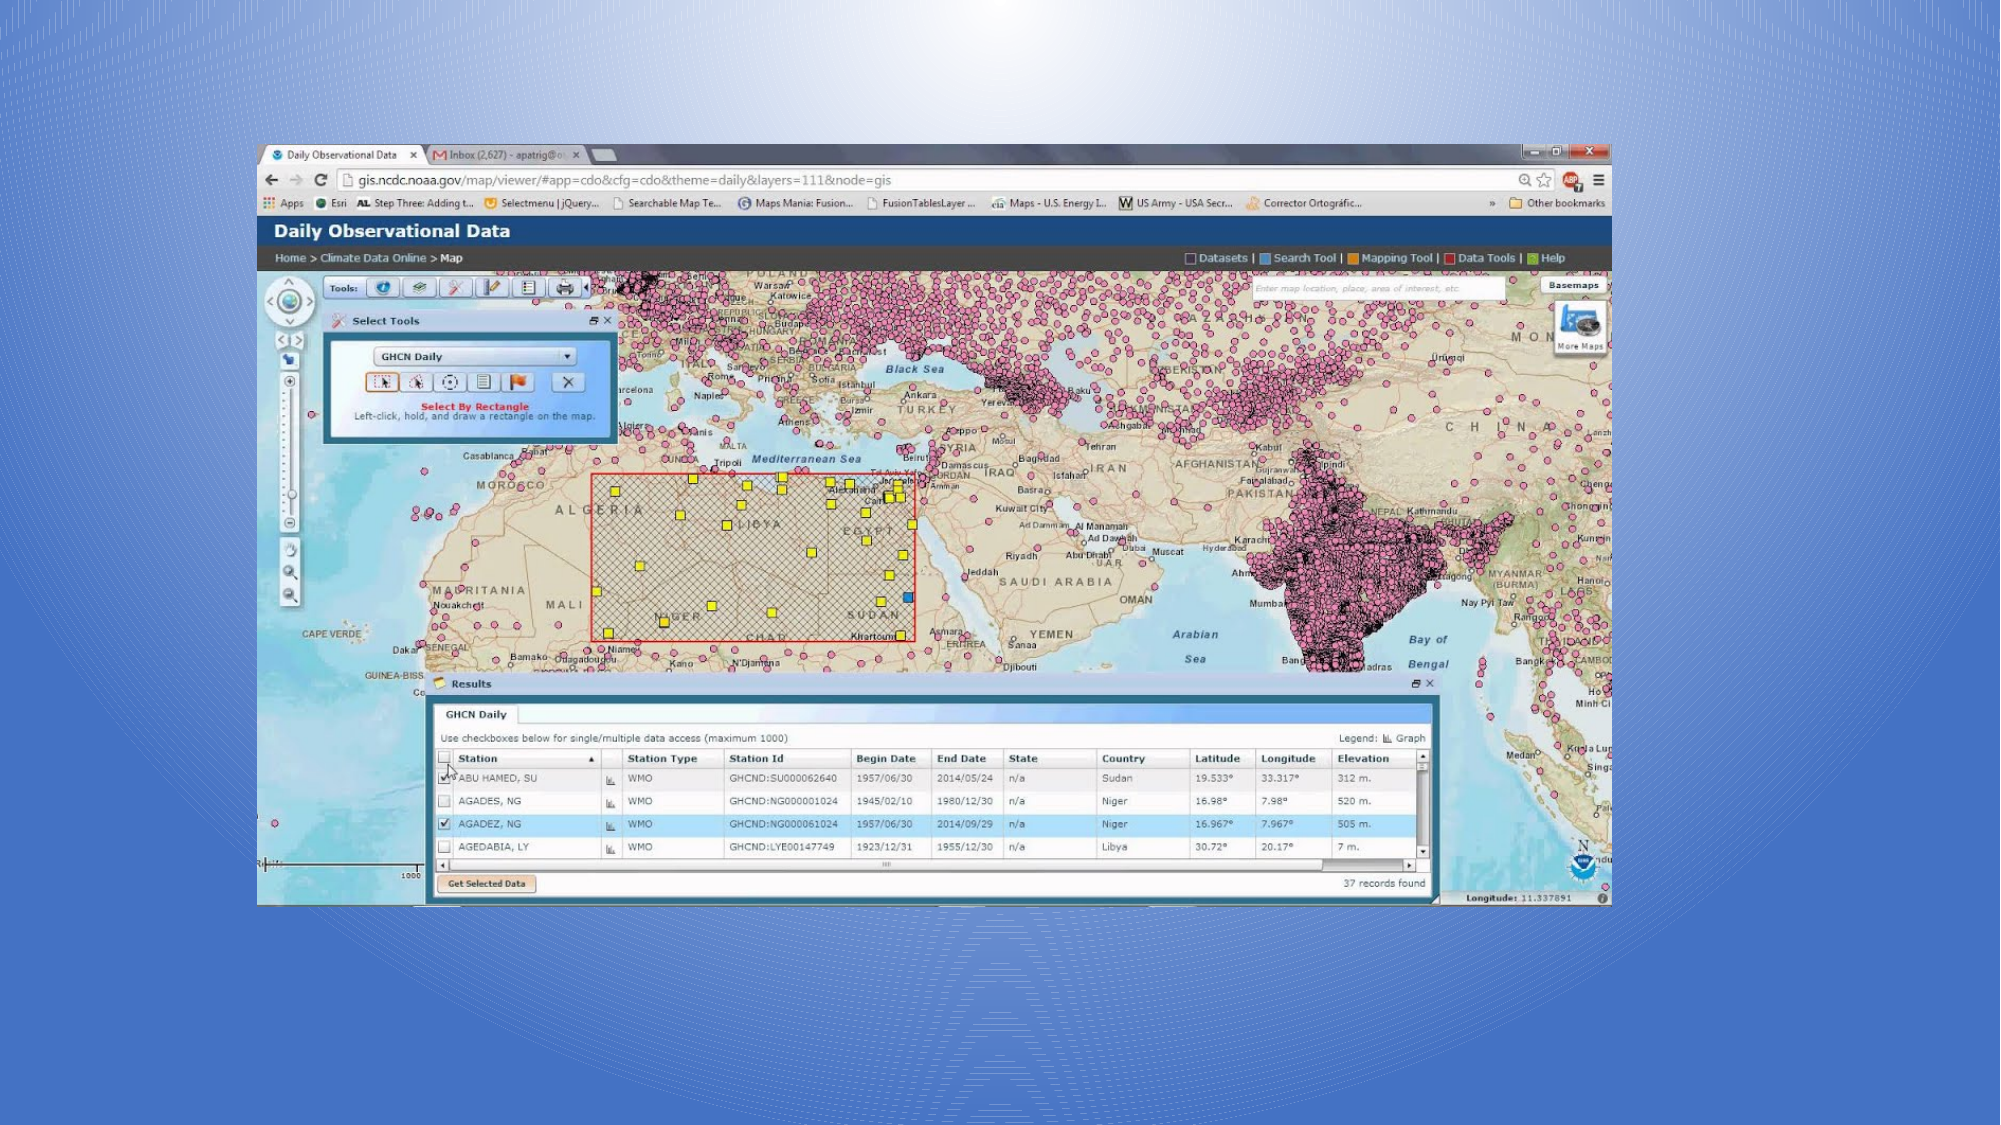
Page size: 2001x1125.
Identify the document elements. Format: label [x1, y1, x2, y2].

picture [257, 144, 1612, 907]
